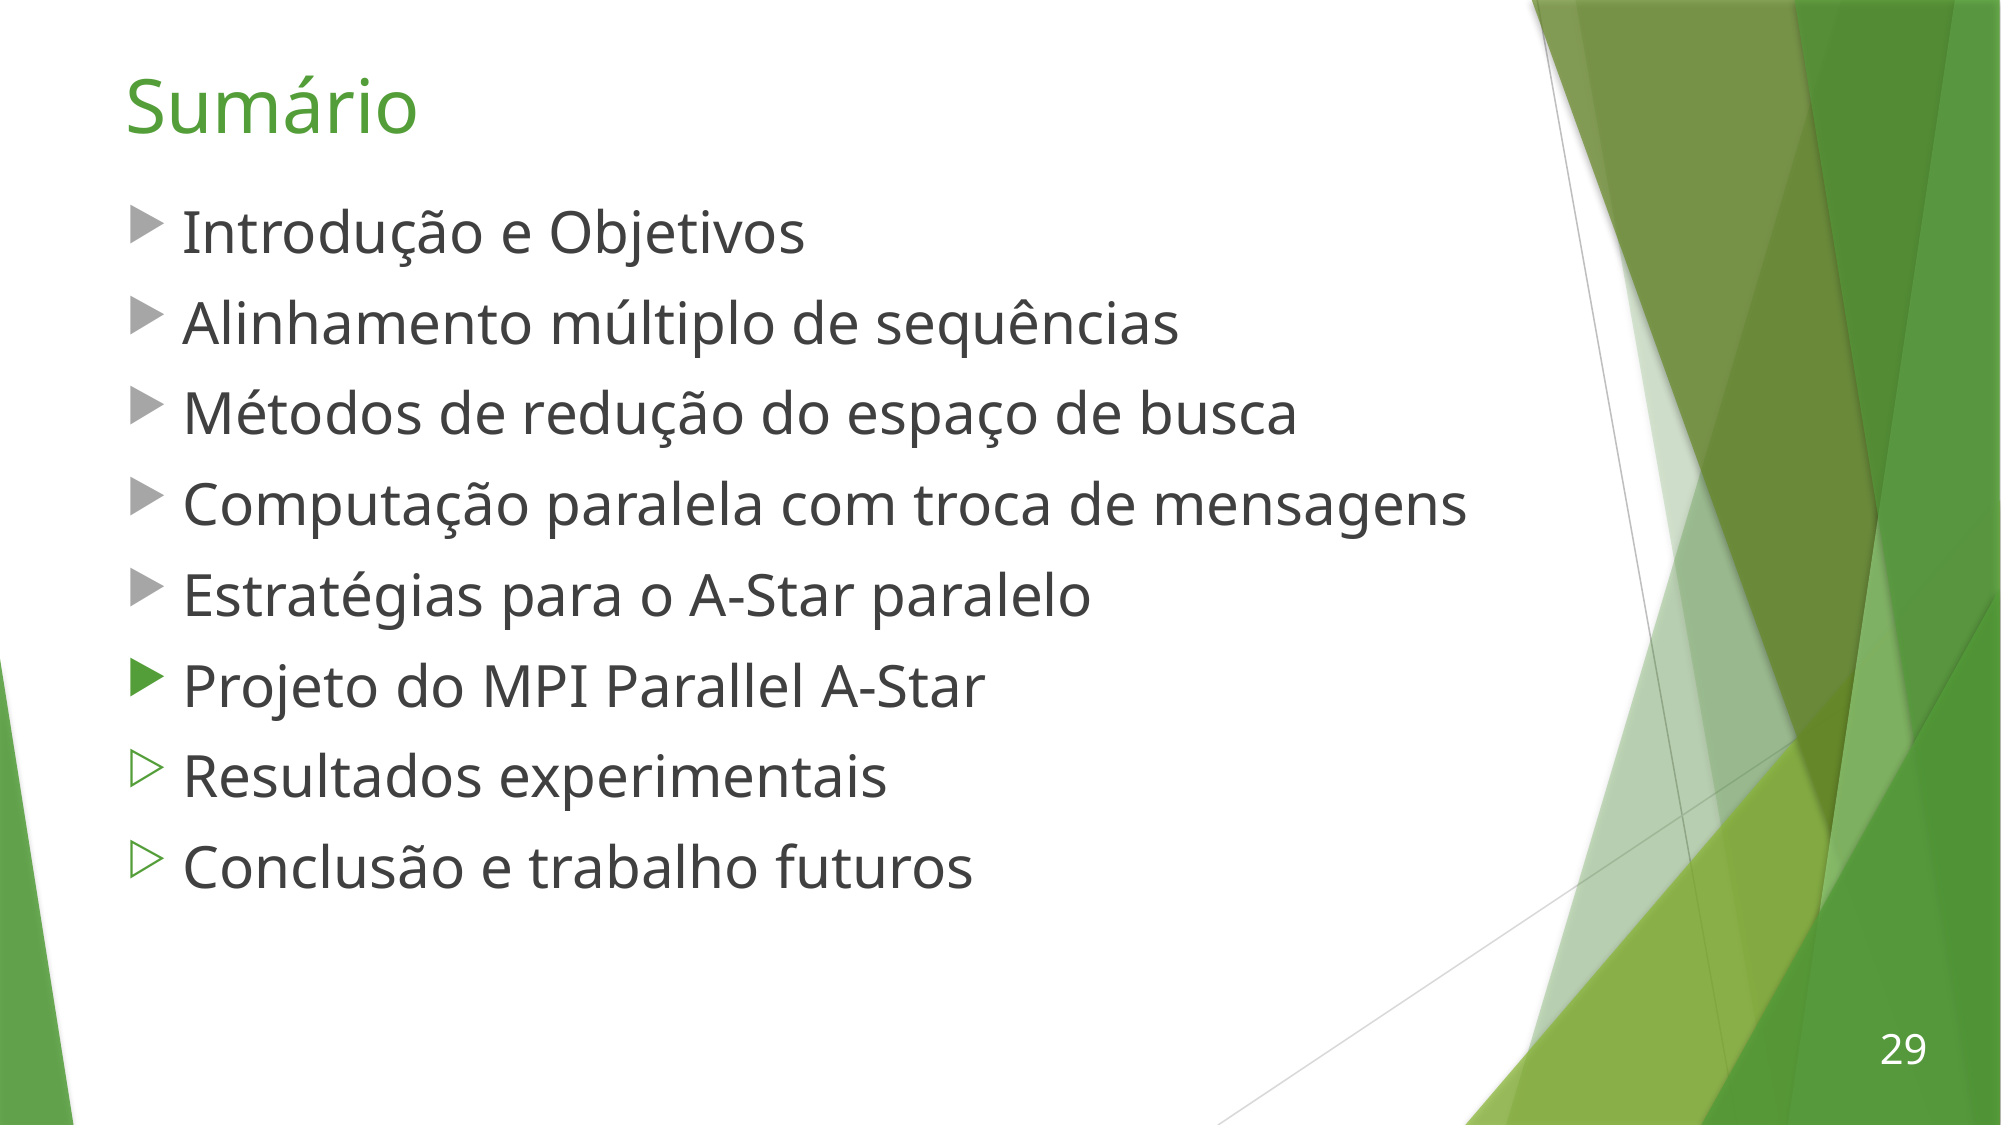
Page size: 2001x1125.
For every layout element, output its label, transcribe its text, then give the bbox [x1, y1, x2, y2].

list Introdução e Objetivos Alinhamento múltiplo de sequências Métodos de redução do espaço de busca Computação paralela com troca de mensagens Estratégias para o A-Star paralelo Projeto do MPI Parallel A-Star Resultados experimentais Conclusão e trabalho futuros [111, 187, 1694, 981]
title Sumário [110, 50, 1521, 268]
slide_number 29 [1804, 1021, 1943, 1082]
